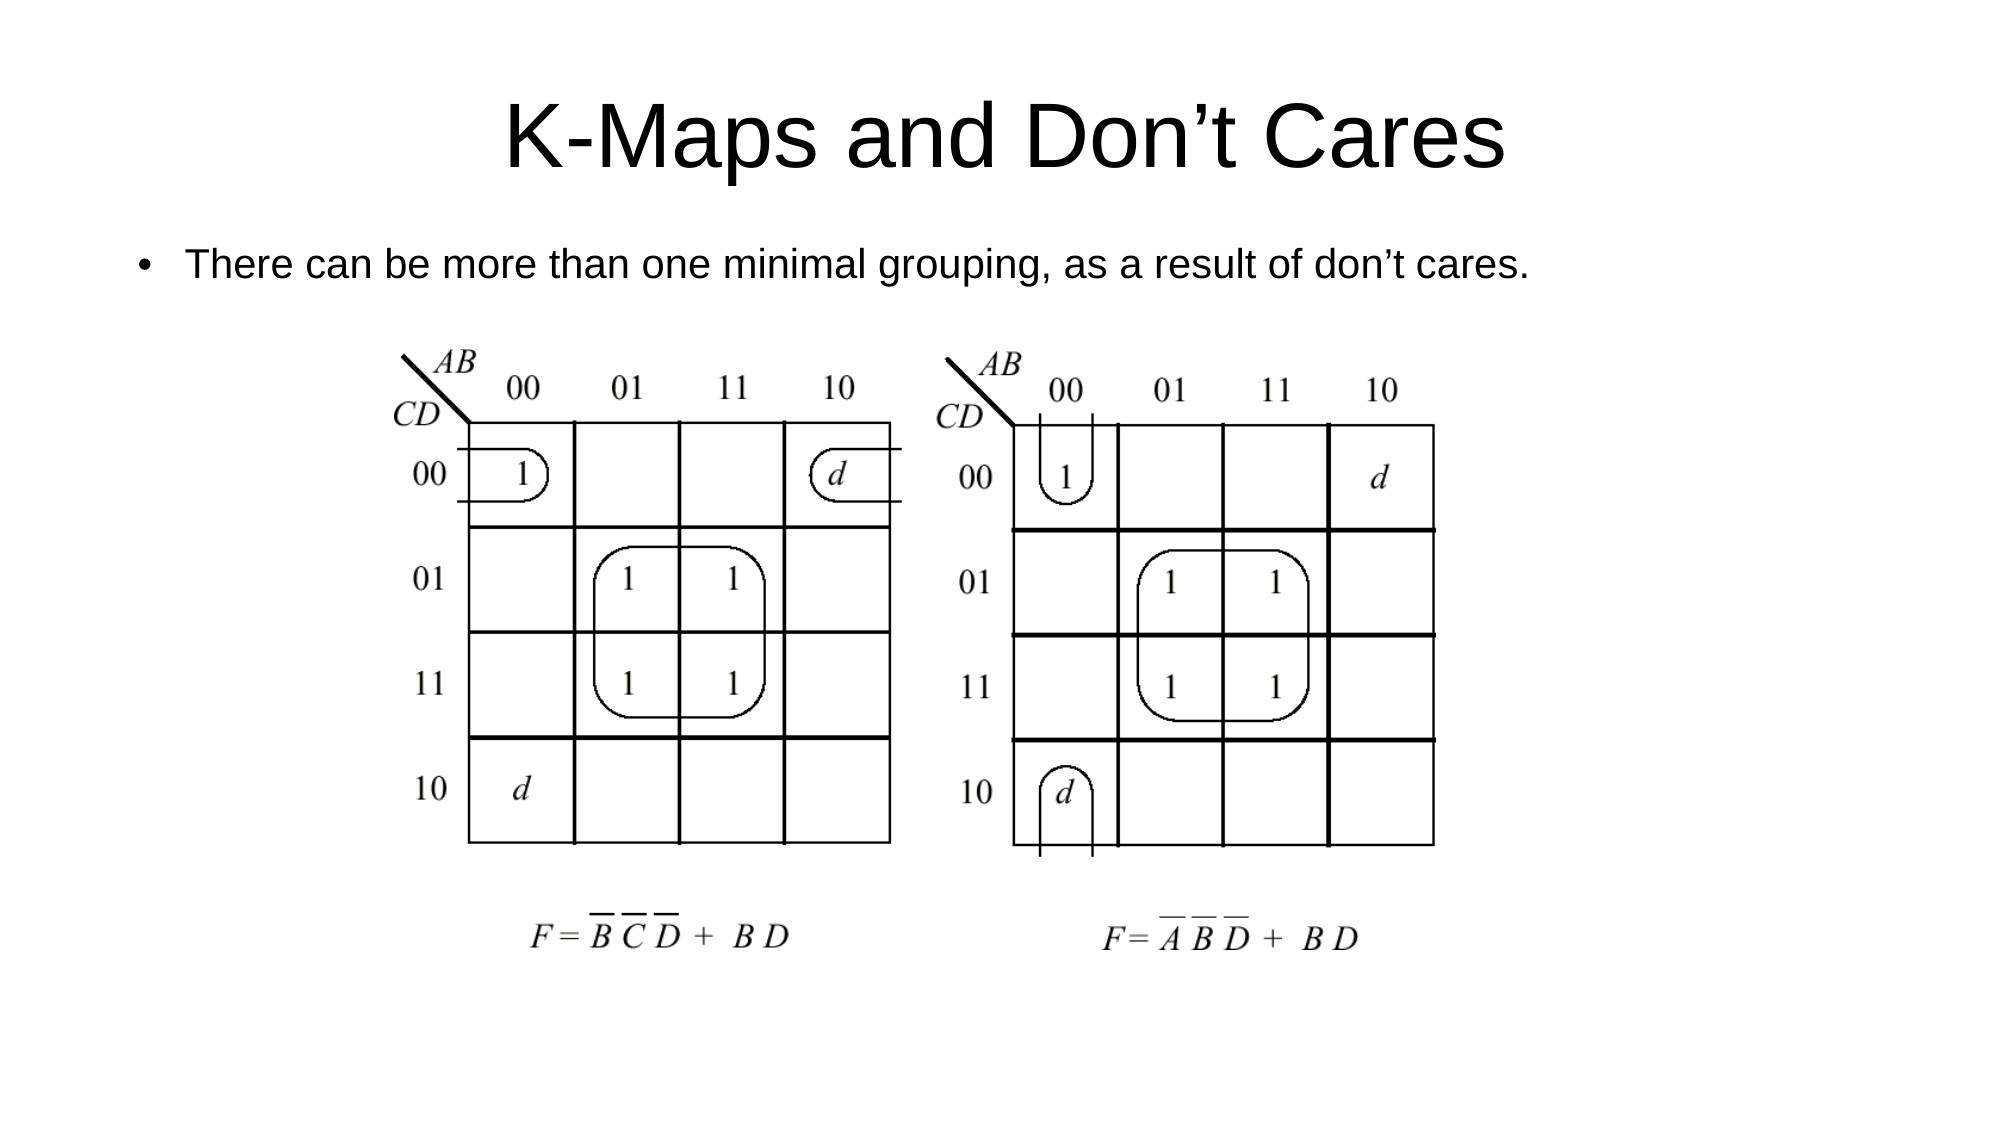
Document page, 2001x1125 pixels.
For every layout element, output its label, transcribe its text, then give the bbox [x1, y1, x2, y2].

list • There can be more than one minimal grouping, as a result of don’t cares. [112, 224, 1701, 351]
picture [394, 349, 1436, 951]
title K-Maps and Don’t Cares [112, 49, 1901, 213]
